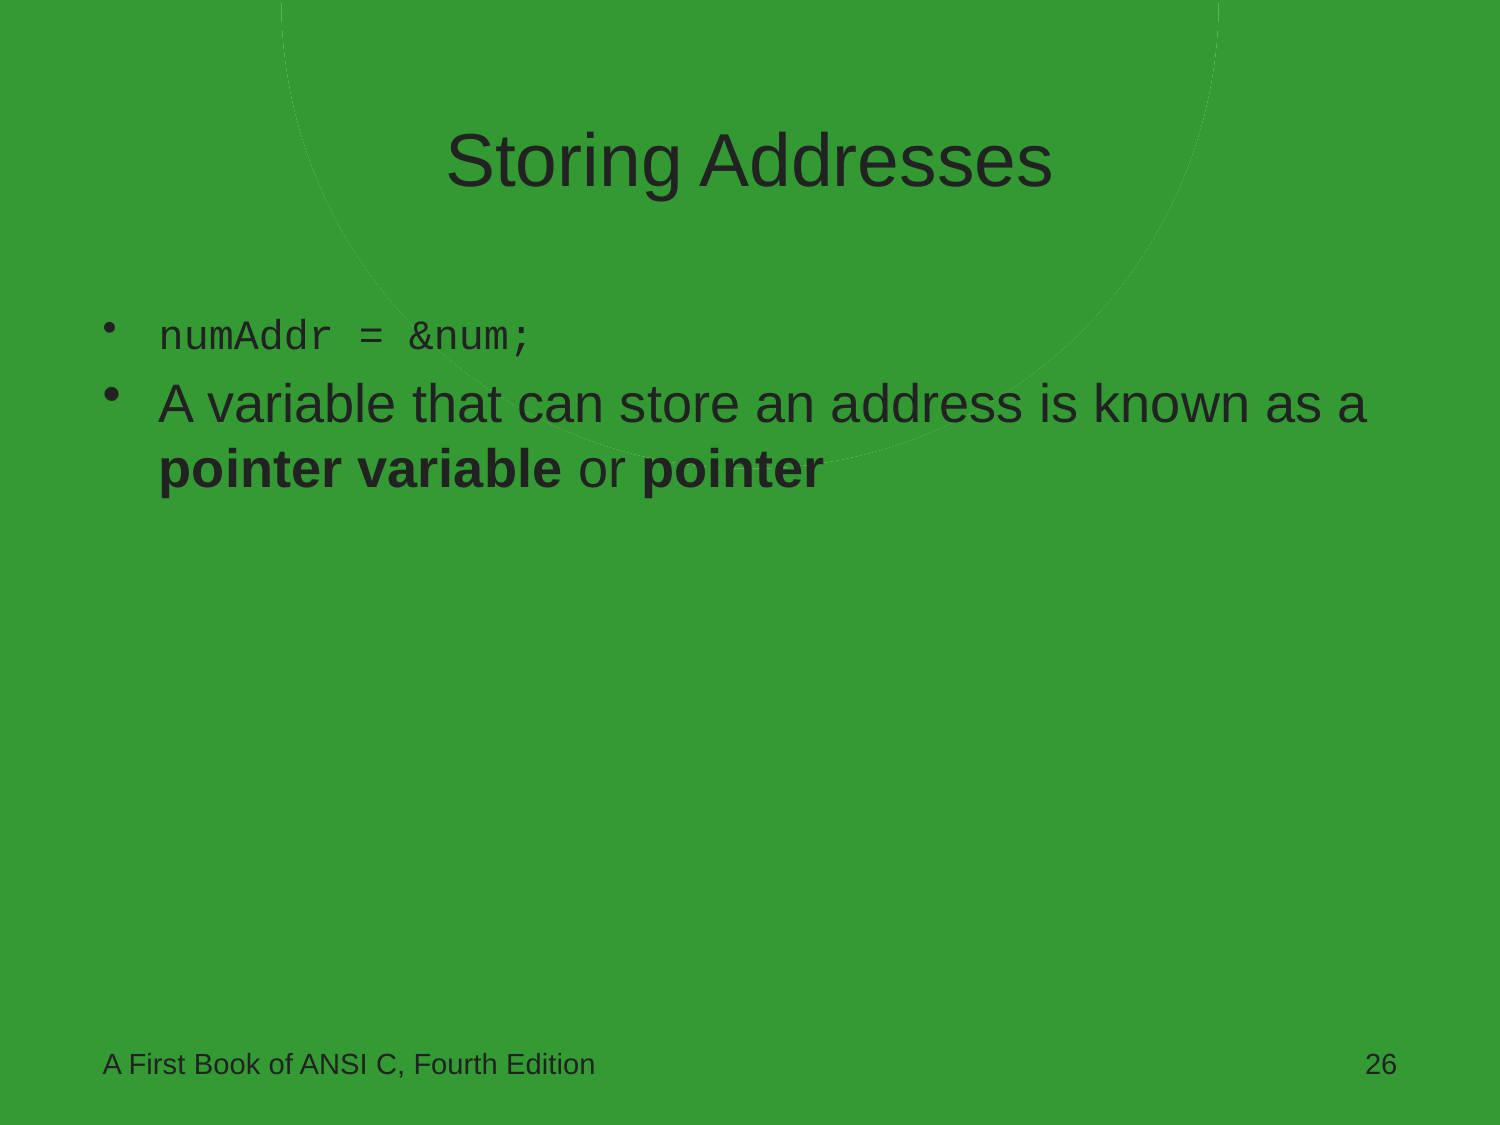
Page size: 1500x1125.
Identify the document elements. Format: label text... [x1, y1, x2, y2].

list numAddr = &num; A variable that can store an address is known as a pointer variable or pointer [87, 299, 1413, 525]
footer A First Book of ANSI C, Fourth Edition [87, 1037, 1051, 1101]
slide_number 26 [1074, 1037, 1413, 1101]
title Storing Addresses [87, 62, 1413, 250]
